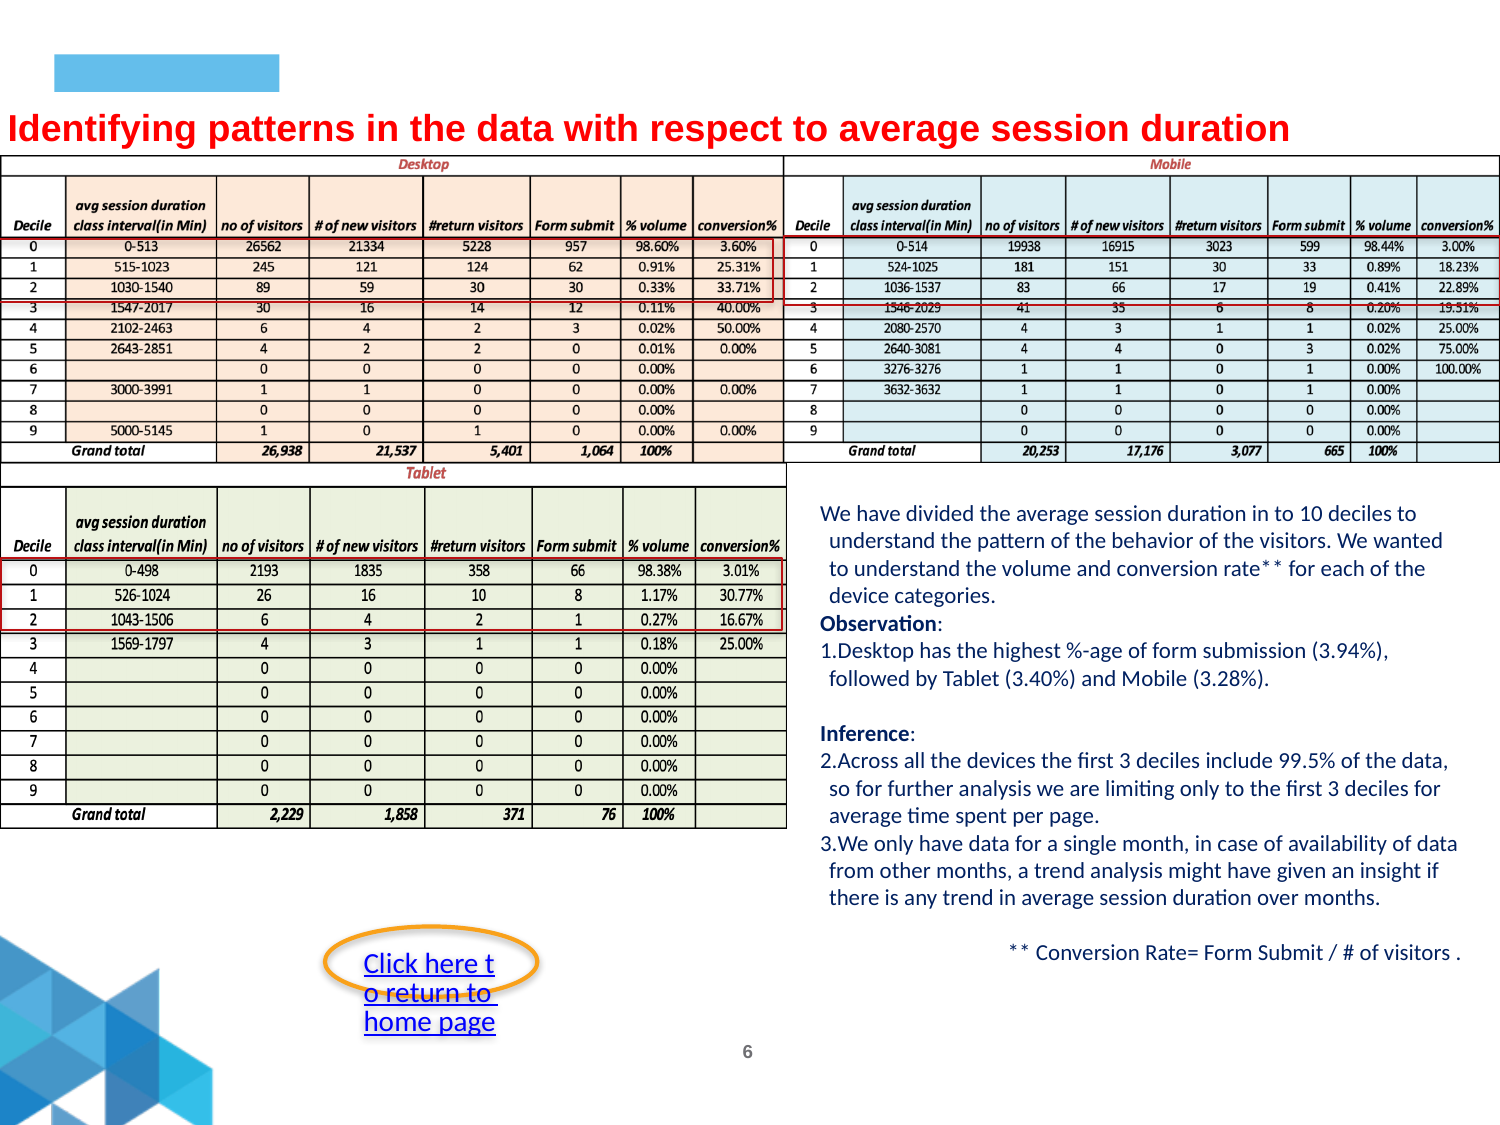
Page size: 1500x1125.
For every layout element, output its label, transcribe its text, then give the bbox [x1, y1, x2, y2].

picture [0, 903, 247, 1125]
list Identifying patterns in the data with respect to average session duration [0, 96, 1500, 155]
text_box Click here to return to home page [324, 926, 538, 997]
picture [0, 155, 1500, 830]
text_box We have divided the average session duration in to 10 deciles to understand the pattern of the behavior of the visitors. We wanted to understand the volume and conversion rate** for each of the device categories. Observation: Desktop has the highest %-age of form submission (3.94%), followed by Tablet (3.40%) and Mobile (3.28%). Inference: Across all the devices the first 3 deciles include 99.5% of the data, so for further analysis we are limiting only to the first 3 deciles for average time spent per page. We only have data for a single month, in case of availability of data from other months, a trend analysis might have given an insight if there is any trend in average session duration over months. ** Conversion Rate= Form Submit / # of visitors . [812, 491, 1471, 973]
text_box 6 [694, 1032, 801, 1070]
